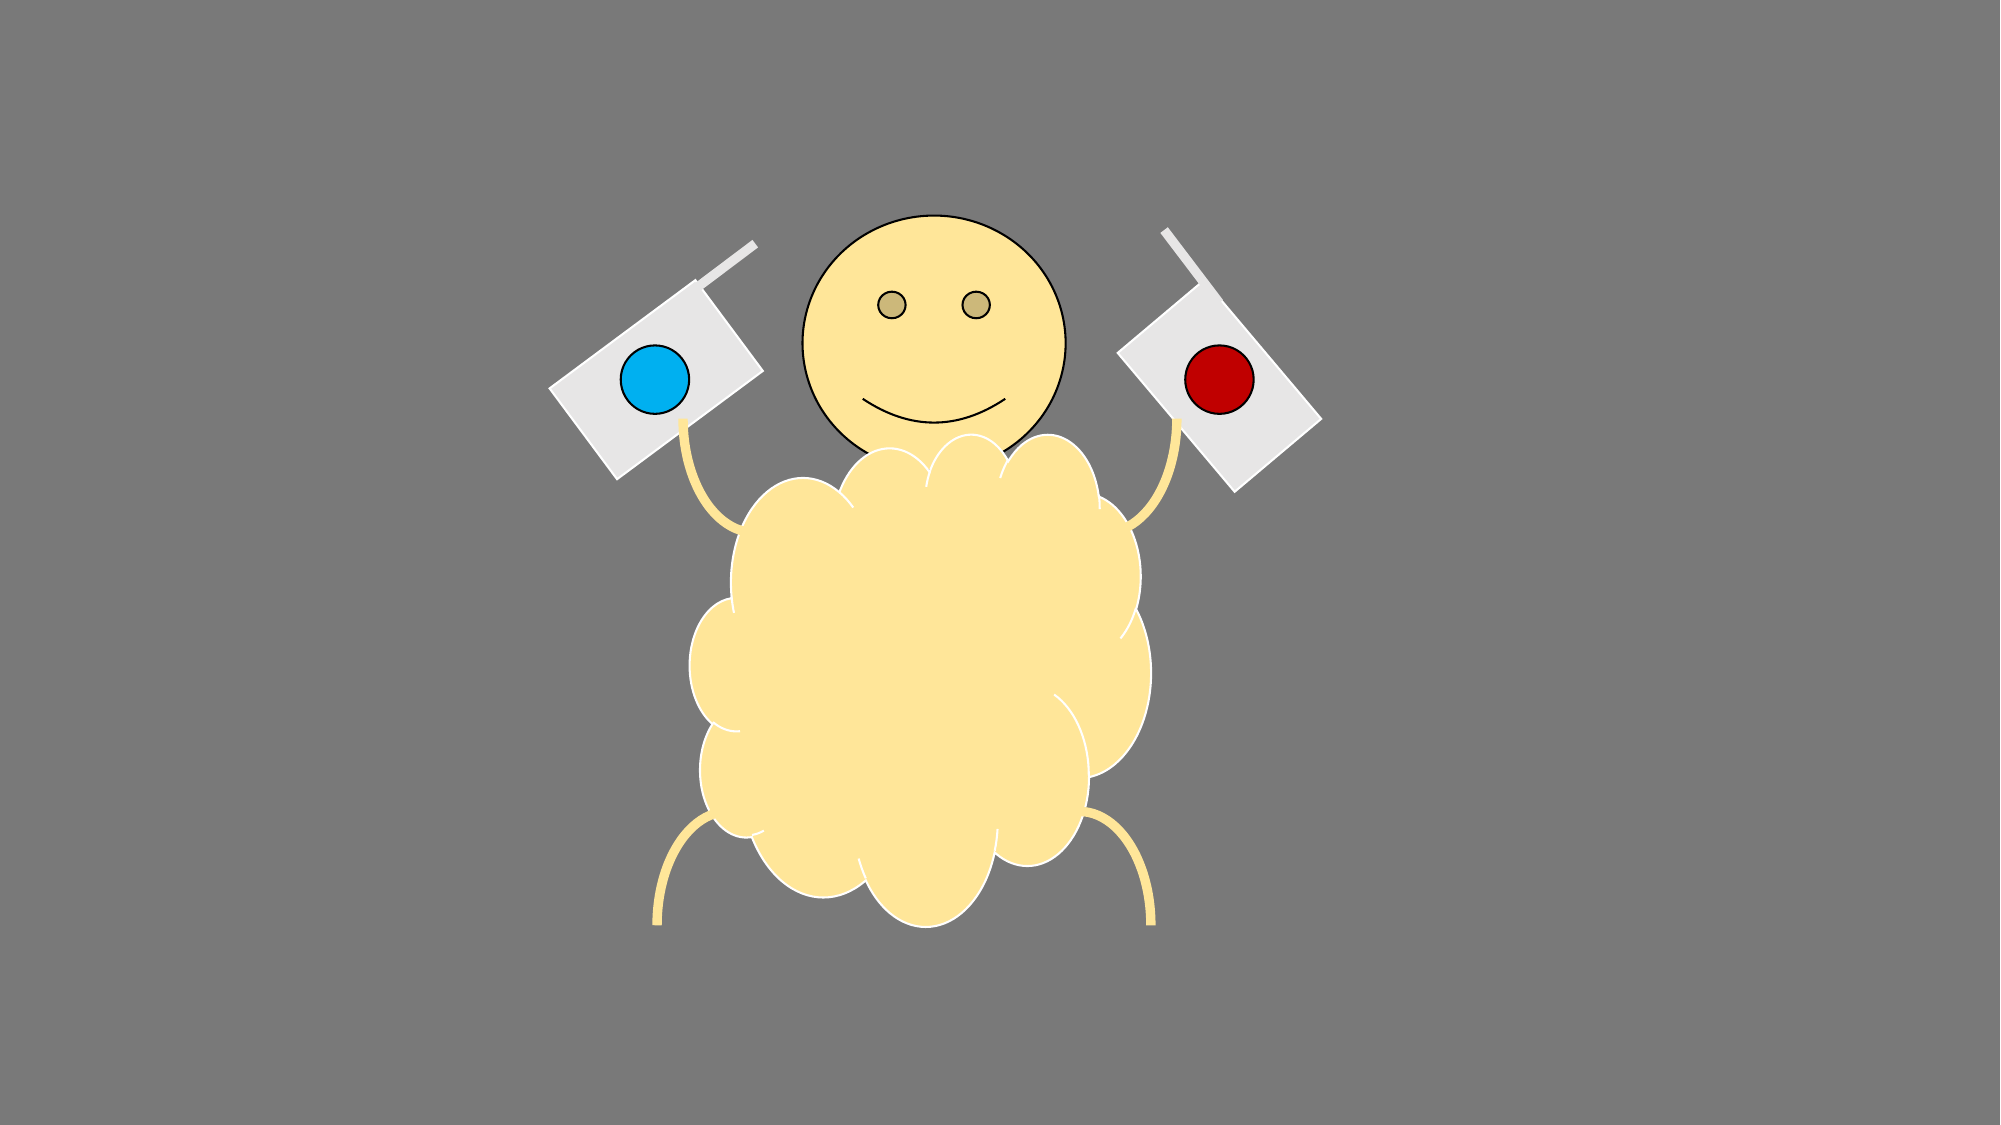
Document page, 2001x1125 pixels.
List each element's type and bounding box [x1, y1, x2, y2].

text_box [565, 215, 1276, 926]
